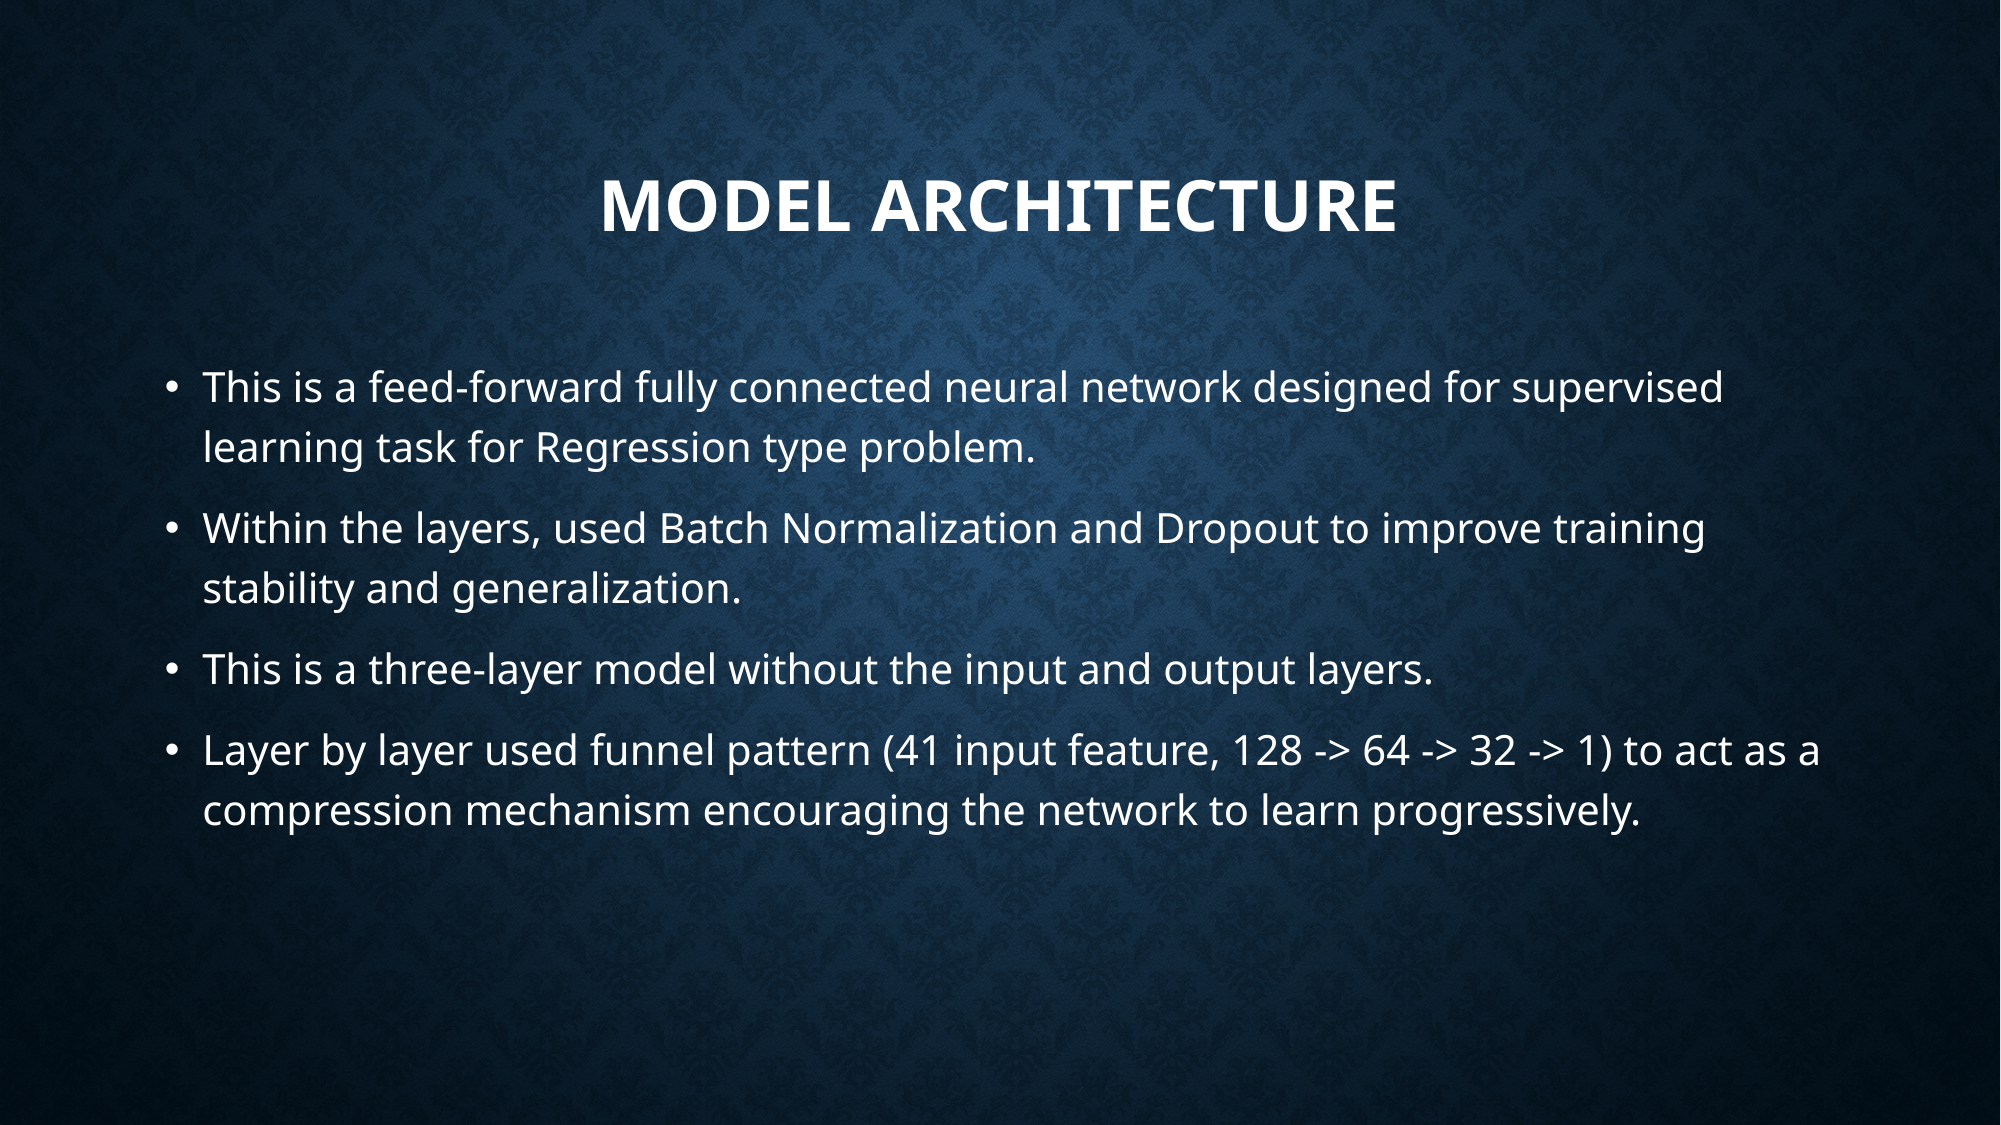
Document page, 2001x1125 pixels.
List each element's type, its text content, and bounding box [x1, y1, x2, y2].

title Model Architecture [149, 99, 1849, 318]
list This is a feed-forward fully connected neural network designed for supervised learning task for Regression type problem. Within the layers, used Batch Normalization and Dropout to improve training stability and generalization. This is a three-layer model without the input and output layers. Layer by layer used funnel pattern (41 input feature, 128 -> 64 -> 32 -> 1) to act as a compression mechanism encouraging the network to learn progressively. [149, 343, 1849, 950]
